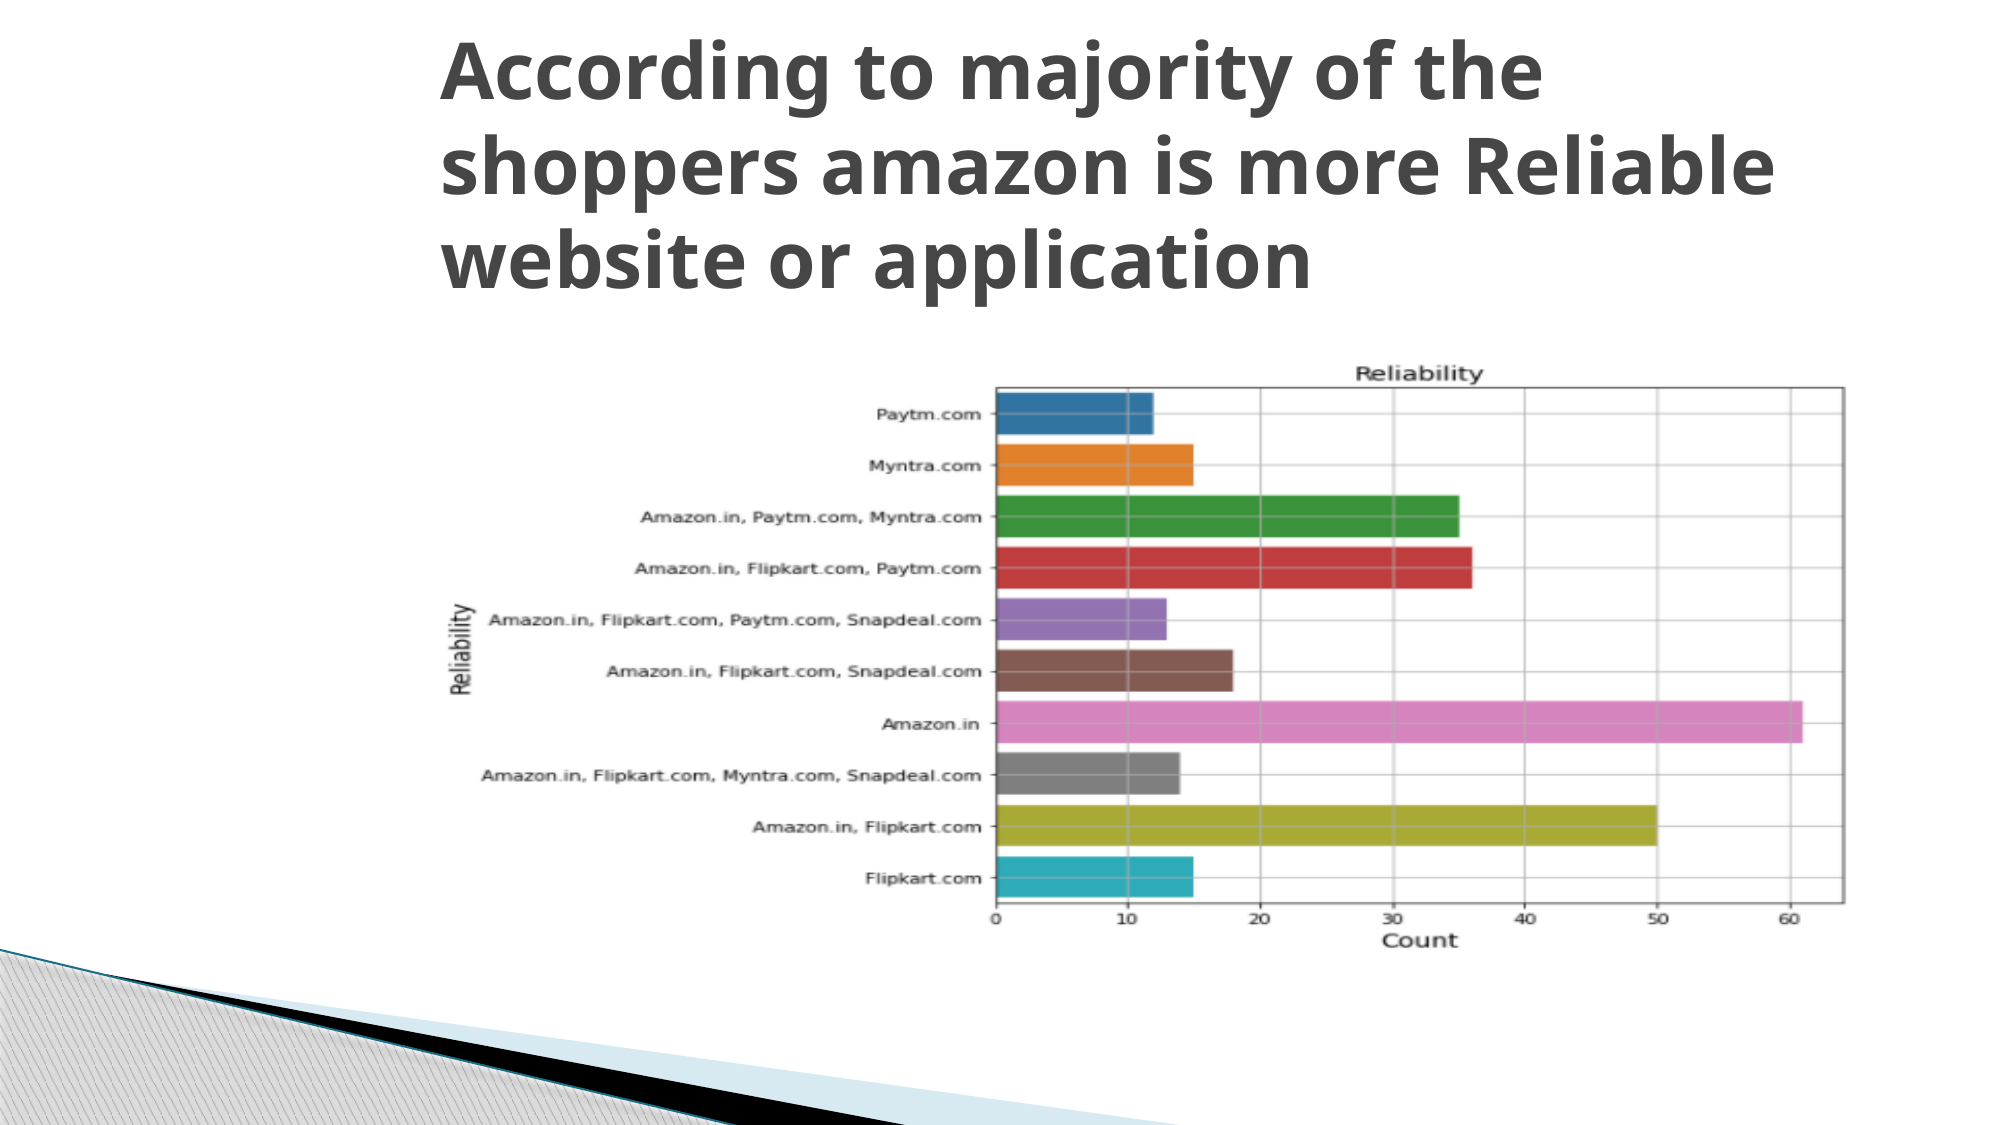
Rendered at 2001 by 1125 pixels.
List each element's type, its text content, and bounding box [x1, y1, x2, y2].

title According to majority of the shoppers amazon is more Reliable website or application [425, 13, 1888, 313]
picture [424, 349, 1903, 970]
